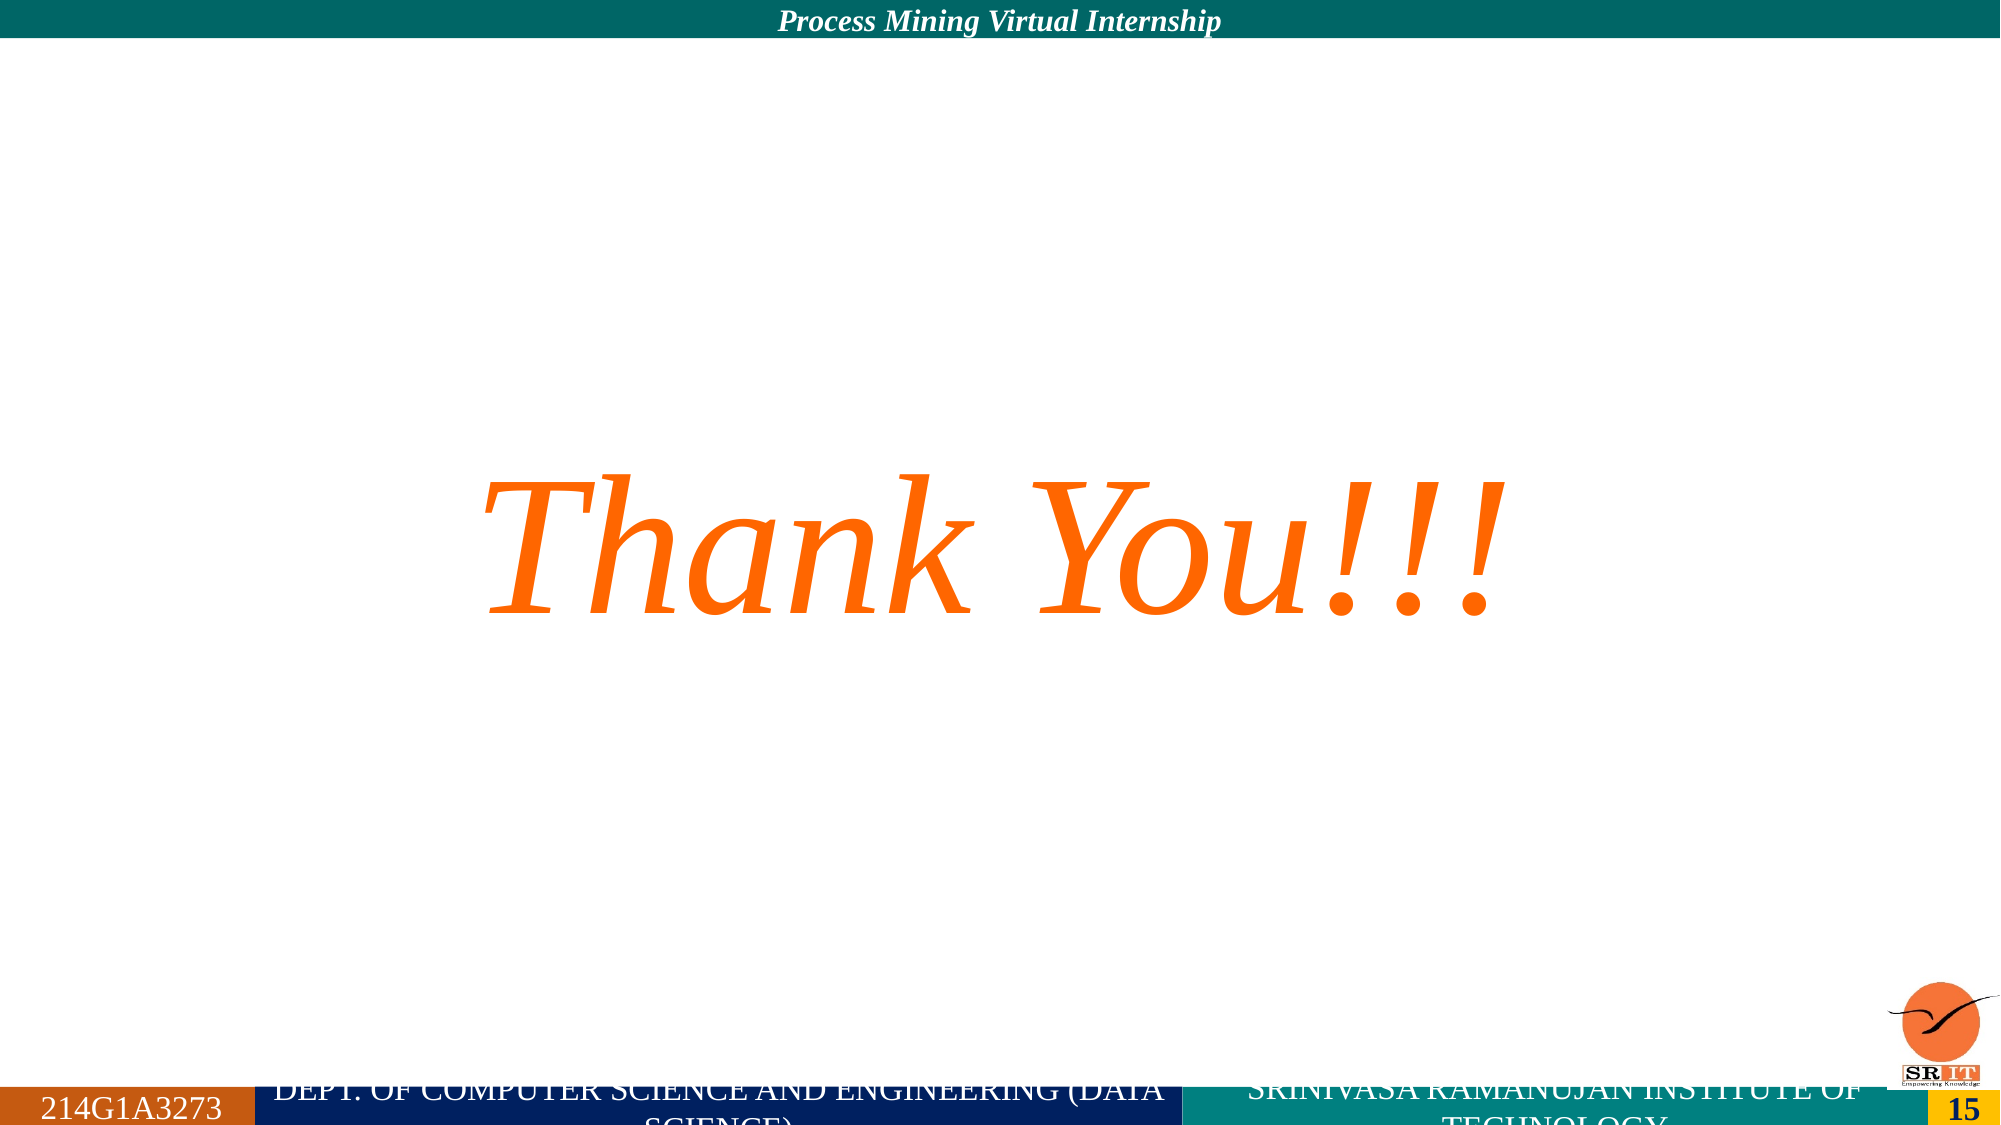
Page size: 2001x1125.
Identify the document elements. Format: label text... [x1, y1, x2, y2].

text_box Thank You!!! [457, 389, 1530, 662]
picture [1887, 977, 2000, 1090]
